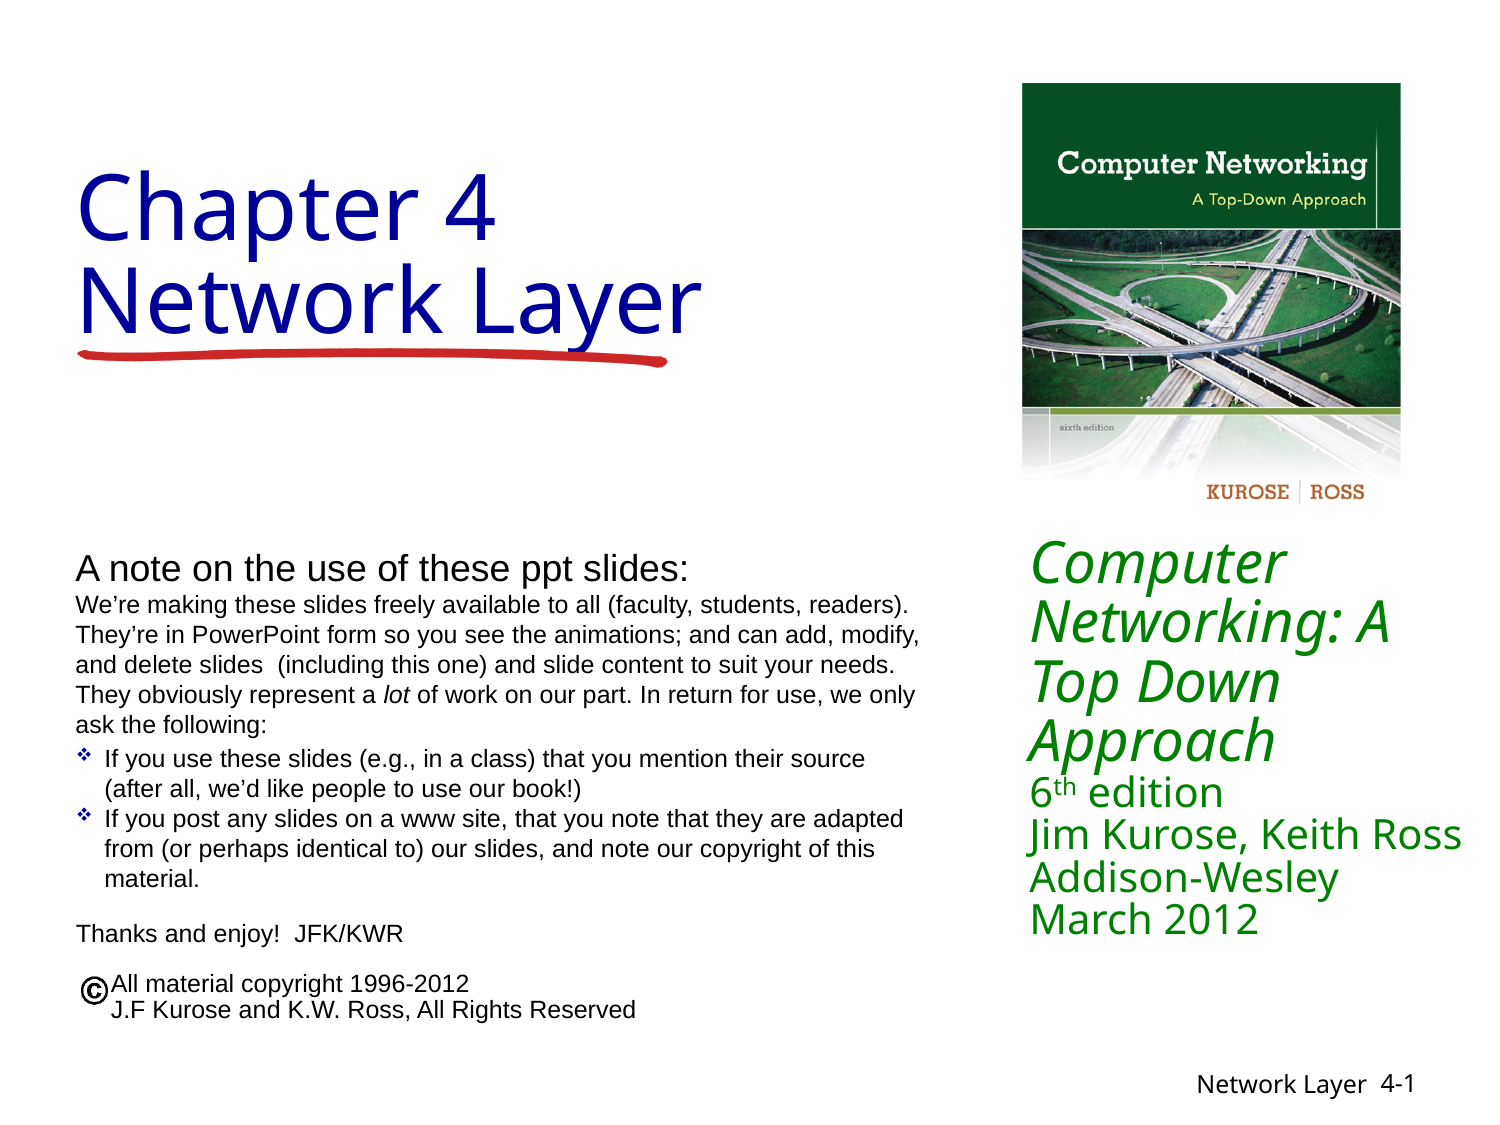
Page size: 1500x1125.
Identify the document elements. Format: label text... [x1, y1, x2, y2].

footer Network Layer [907, 1060, 1383, 1108]
text_box A note on the use of these ppt slides: We’re making these slides freely available to all (faculty, students, readers). They’re in PowerPoint form so you see the animations; and can add, modify, and delete slides (including this one) and slide content to suit your needs. They obviously represent a lot of work on our part. In return for use, we only ask the following: [60, 536, 943, 776]
slide_number 4-1 [1365, 1060, 1477, 1106]
text_box If you use these slides (e.g., in a class) that you mention their source (after all, we’d like people to use our book!) If you post any slides on a www site, that you note that they are adapted from (or perhaps identical to) our slides, and note our copyright of this material. Thanks and enjoy! JFK/KWR All material copyright 1996-2012 J.F Kurose and K.W. Ross, All Rights Reserved [61, 699, 944, 1031]
picture [73, 343, 675, 373]
text_box Chapter 4 Network Layer [60, 117, 798, 401]
picture [78, 974, 111, 1006]
picture [1022, 83, 1401, 539]
text_box Computer Networking: A Top Down Approach 6th edition Jim Kurose, Keith Ross Addison-Wesley March 2012 [1014, 504, 1488, 975]
